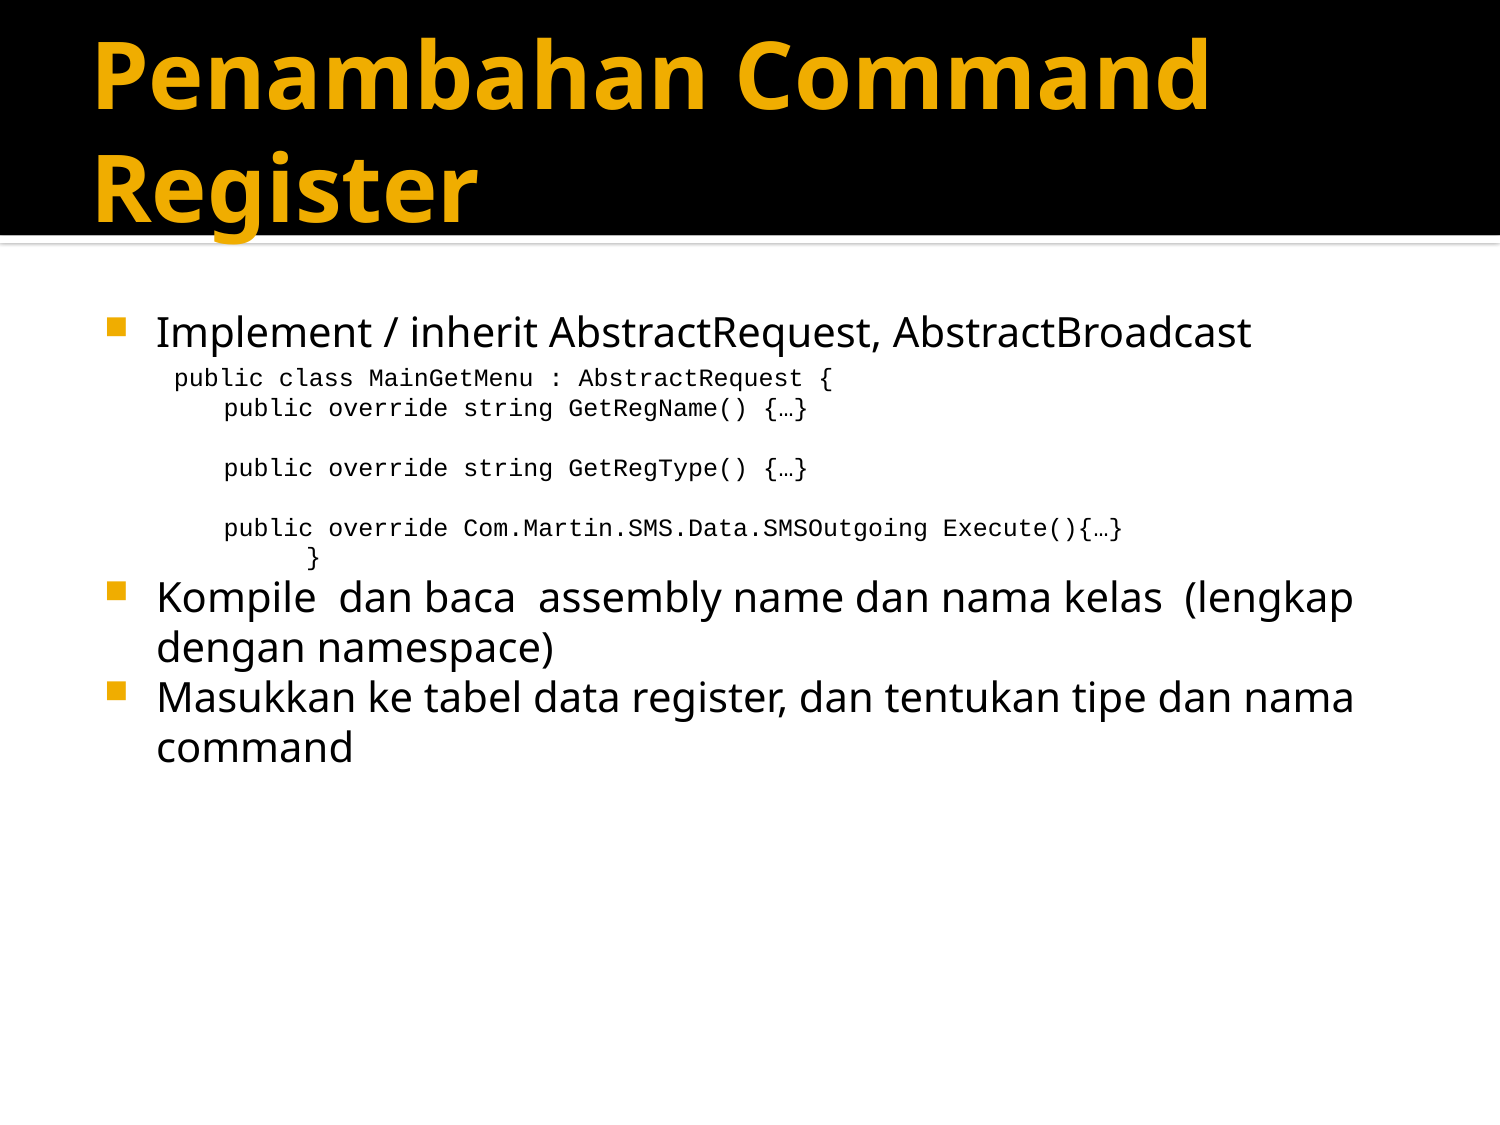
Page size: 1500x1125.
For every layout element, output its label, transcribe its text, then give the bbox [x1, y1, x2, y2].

list Implement / inherit AbstractRequest, AbstractBroadcast public class MainGetMenu : AbstractRequest { public override string GetRegName() {…} public override string GetRegType() {…} public override Com.Martin.SMS.Data.SMSOutgoing Execute(){…} } Kompile dan baca assembly name dan nama kelas (lengkap dengan namespace) Masukkan ke tabel data register, dan tentukan tipe dan nama command [75, 291, 1425, 1050]
title Penambahan Command Register [75, 25, 1425, 231]
